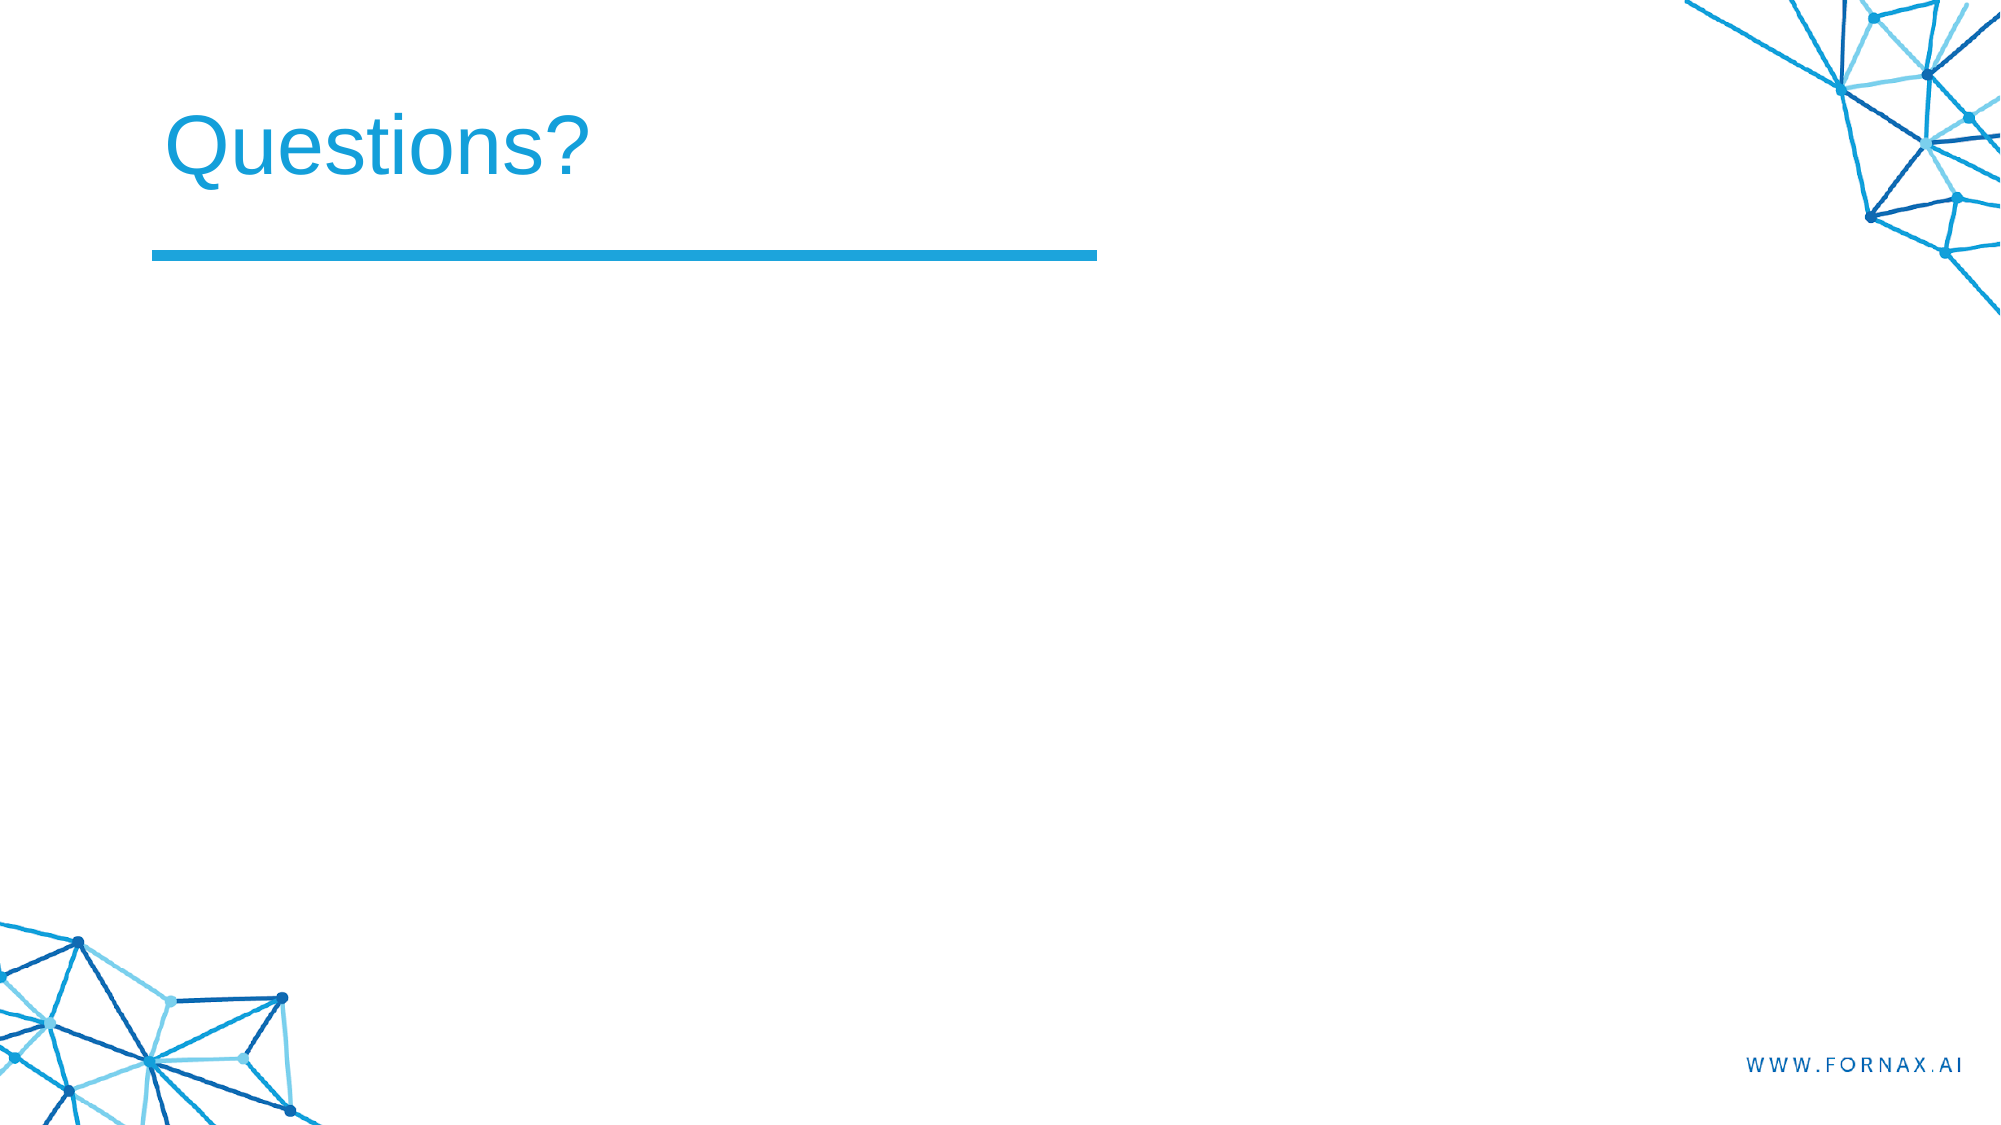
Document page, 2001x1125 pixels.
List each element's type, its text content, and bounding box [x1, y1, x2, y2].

picture [11, 1055, 19, 1061]
picture [1692, 0, 1832, 80]
title Questions? [149, 94, 1851, 187]
picture [0, 0, 2001, 1125]
picture [1952, 247, 2001, 308]
picture [1966, 114, 1972, 121]
picture [1954, 194, 1961, 201]
picture [1836, 84, 1845, 94]
